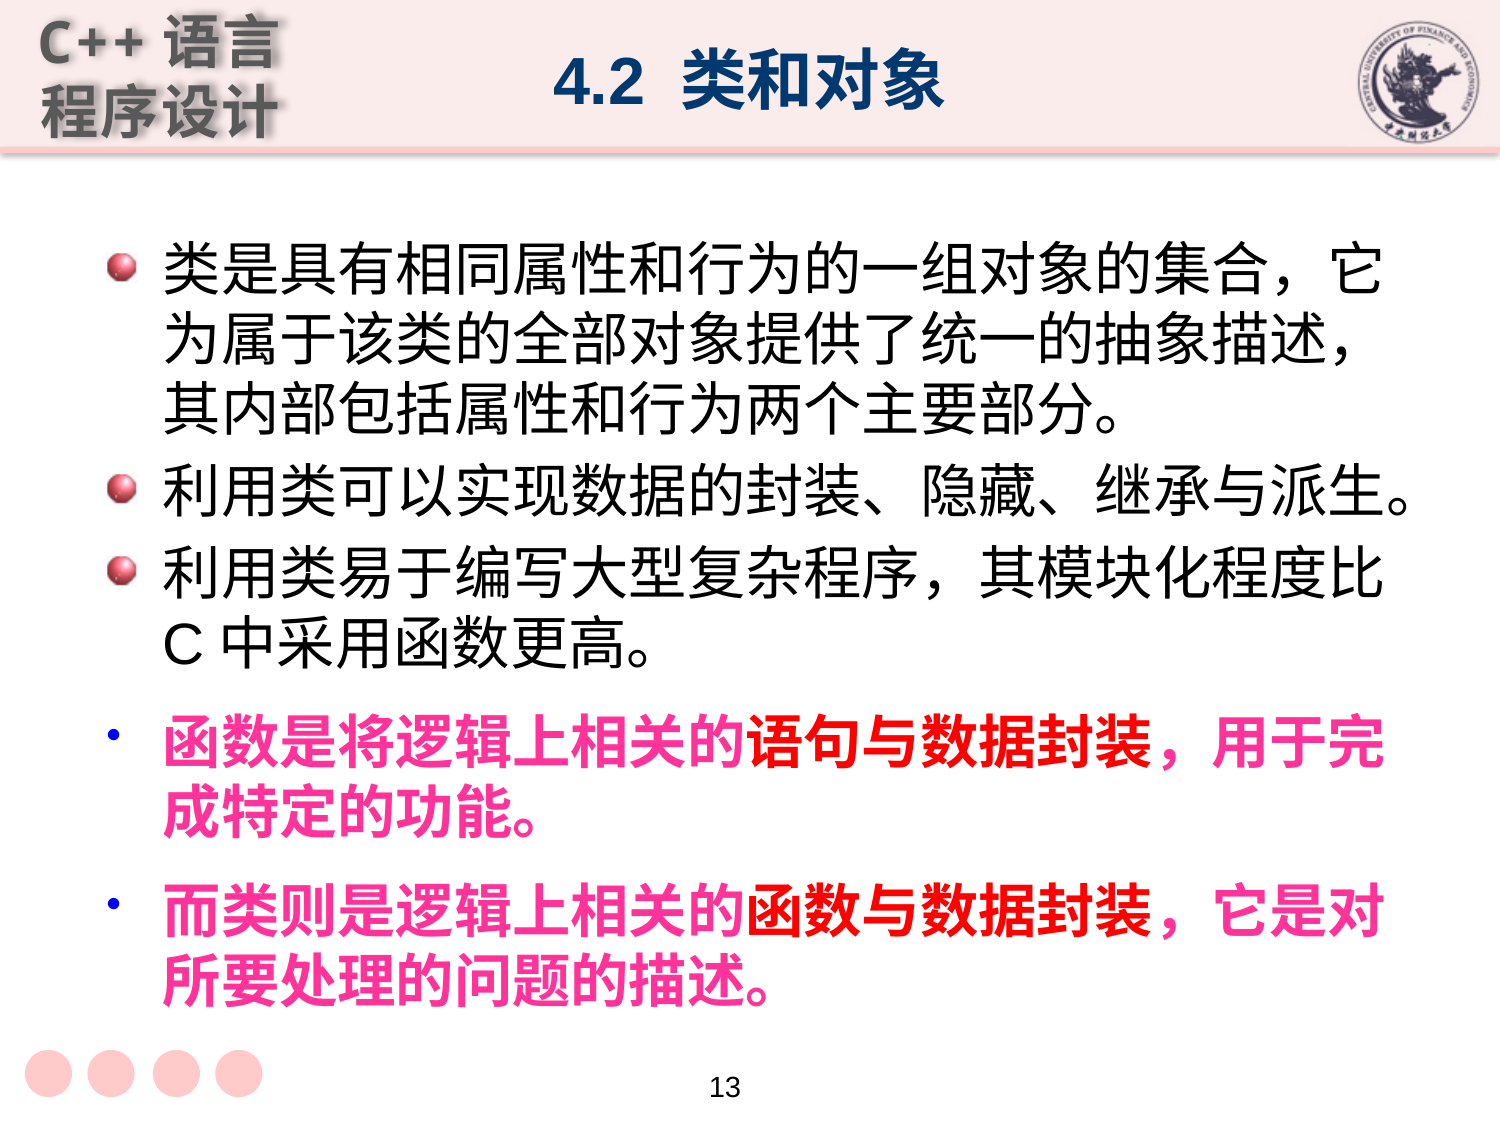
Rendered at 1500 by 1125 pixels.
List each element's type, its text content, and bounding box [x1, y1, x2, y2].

title 4.2 类和对象 [199, 0, 1301, 157]
picture [191, 53, 199, 60]
picture [106, 555, 138, 587]
picture [0, 0, 199, 147]
list 类是具有相同属性和行为的一组对象的集合，它为属于该类的全部对象提供了统一的抽象描述，其内部包括属性和行为两个主要部分。 利用类可以实现数据的封装、隐藏、继承与派生。 利用类易于编写大型复杂程序，其模块化程度比C中采用函数更高。 函数是将逻辑上相关的语句与数据封装，用于完成特定的功能。 而类则是逻辑上相关的函数与数据封装，它是对所要处理的问题的描述。 [91, 224, 1409, 1038]
slide_number 13 [674, 1046, 776, 1125]
picture [106, 252, 138, 283]
picture [106, 473, 138, 505]
picture [1301, 0, 1500, 147]
picture [192, 115, 199, 124]
